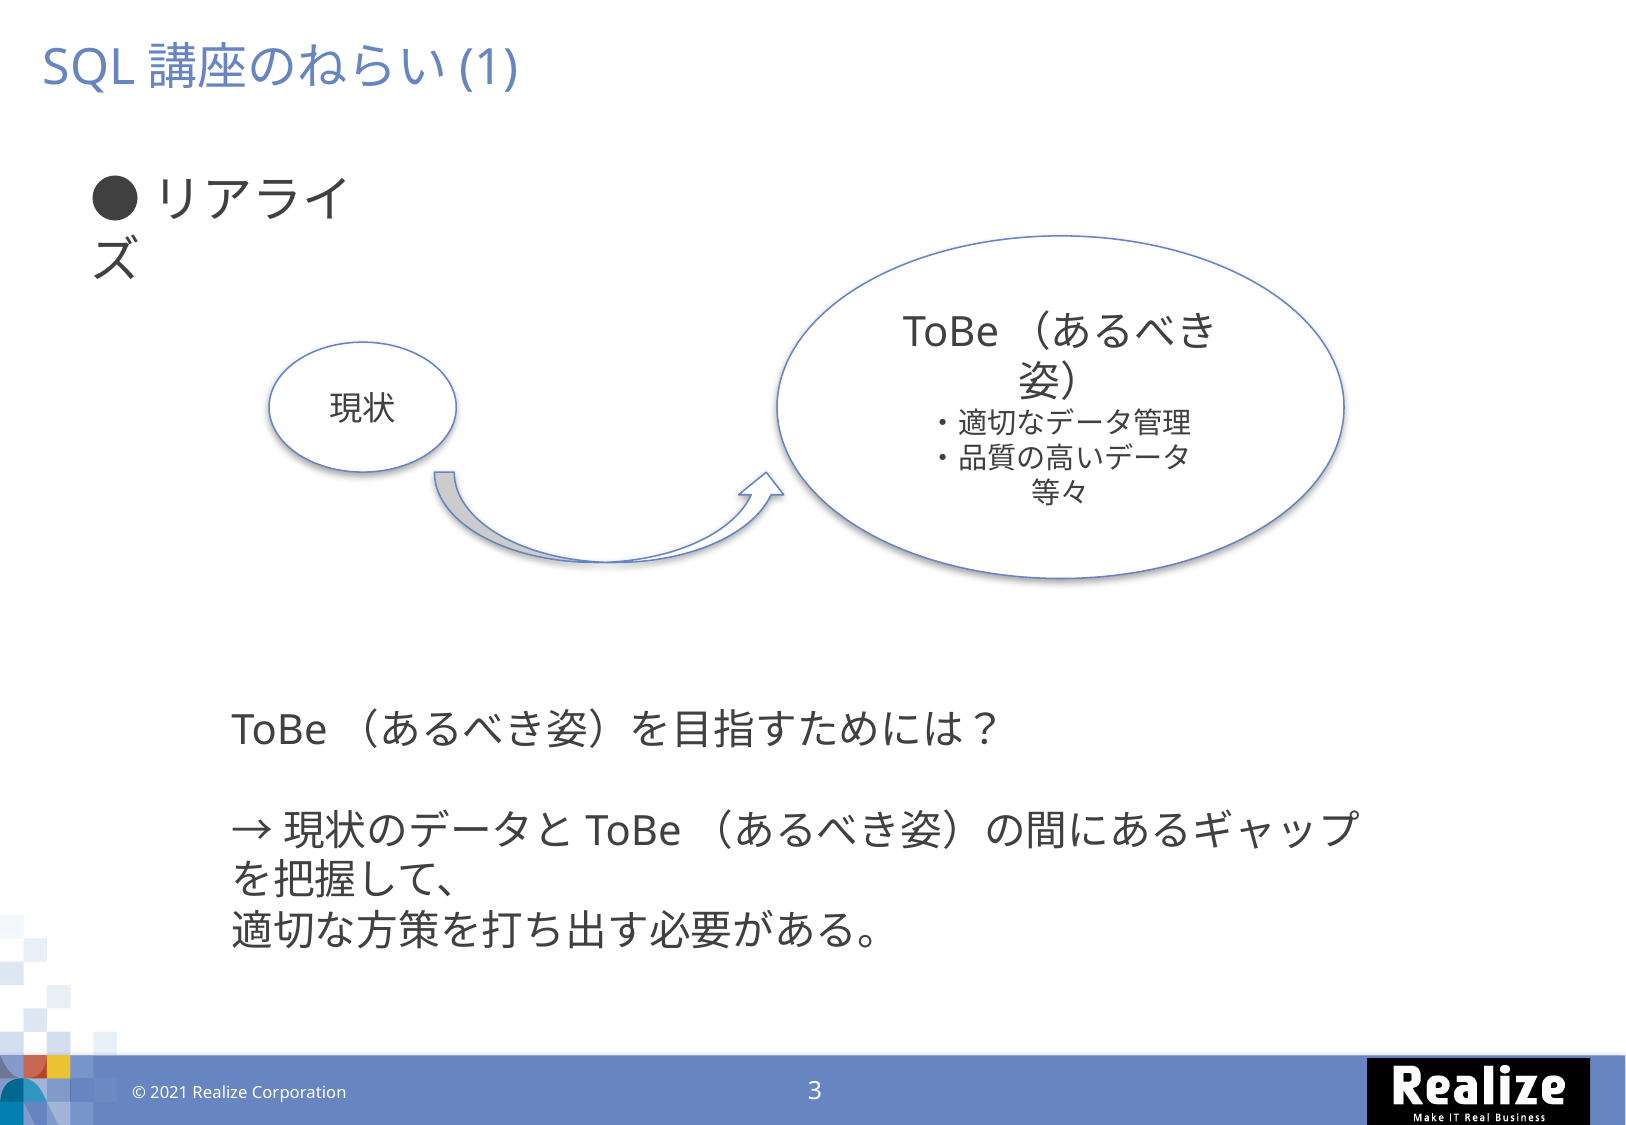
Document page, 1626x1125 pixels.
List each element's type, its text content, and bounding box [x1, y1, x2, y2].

list SQL講座のねらい(1) [28, 0, 1599, 119]
text_box ToBe（あるべき姿）を目指すためには？ →現状のデータとToBe（あるべき姿）の間にあるギャップを把握して、 適切な方策を打ち出す必要がある。 [216, 695, 1410, 961]
picture [0, 915, 117, 1125]
text_box [433, 471, 785, 564]
text_box ●リアライズ [76, 160, 395, 295]
text_box ToBe（あるべき姿） ・適切なデータ管理 ・品質の高いデータ 等々 [776, 235, 1345, 580]
text_box 現状 [268, 341, 458, 473]
picture [1367, 1058, 1591, 1125]
